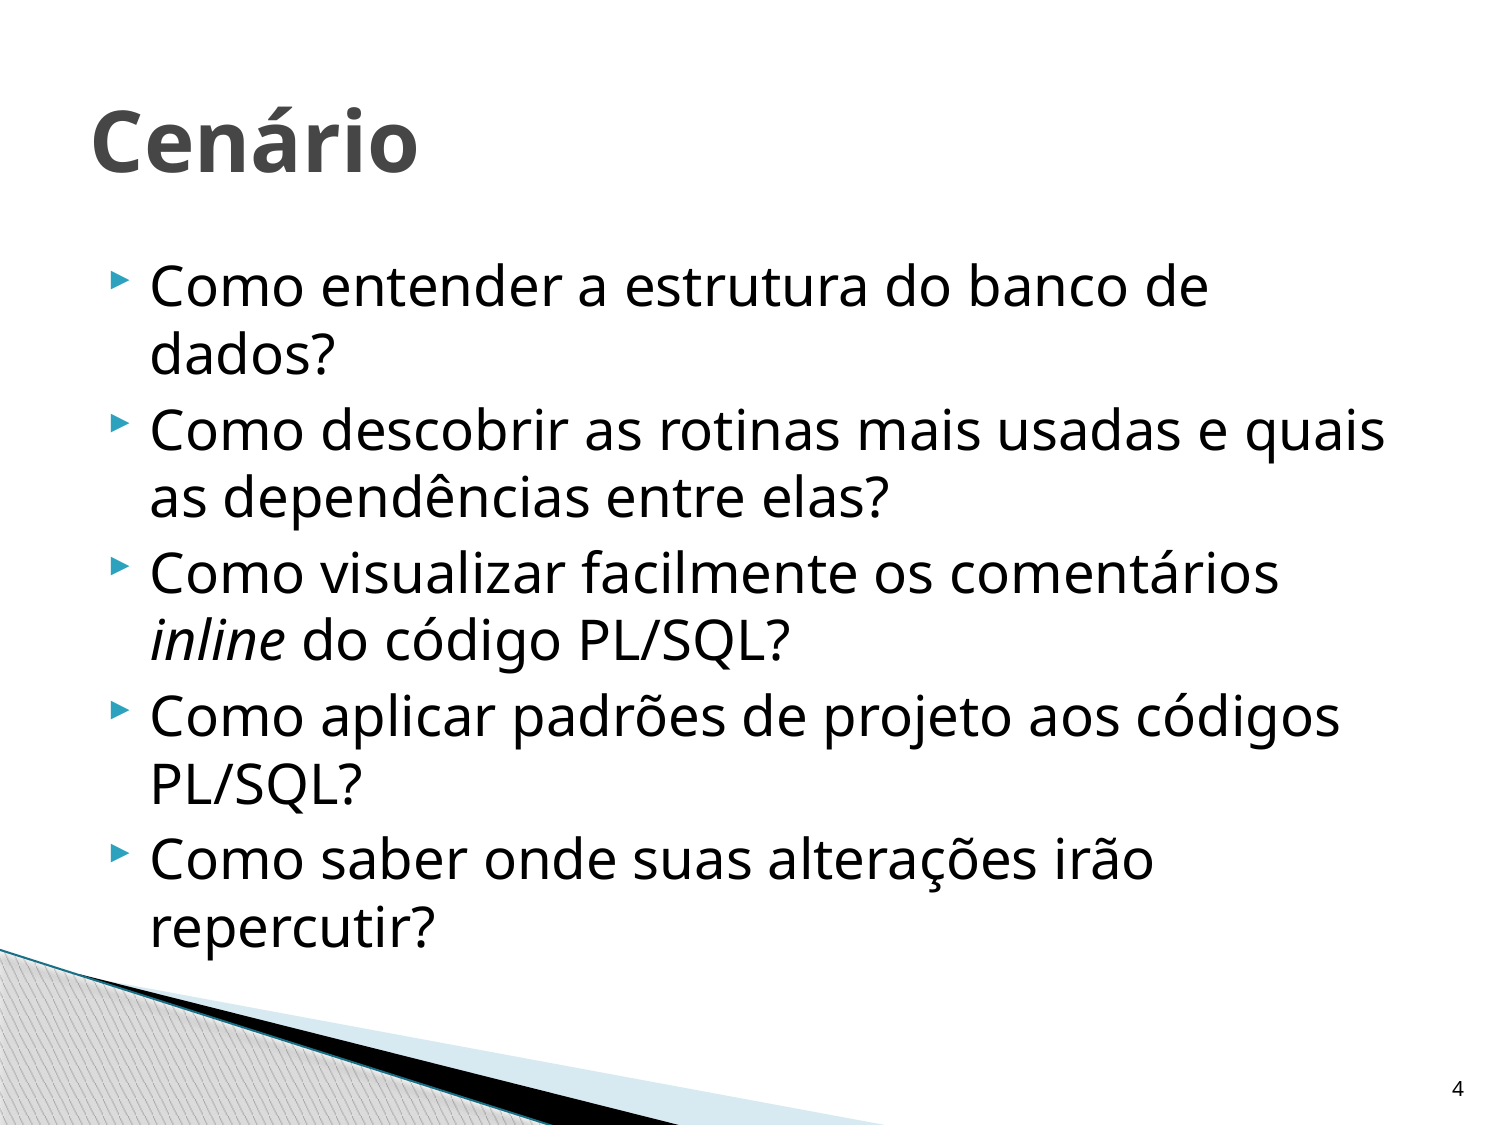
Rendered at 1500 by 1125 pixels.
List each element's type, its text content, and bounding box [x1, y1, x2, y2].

list Como entender a estrutura do banco de dados? Como descobrir as rotinas mais usadas e quais as dependências entre elas? Como visualizar facilmente os comentários inline do código PL/SQL? Como aplicar padrões de projeto aos códigos PL/SQL? Como saber onde suas alterações irão repercutir? [75, 243, 1425, 986]
title Cenário [75, 45, 1425, 233]
slide_number 4 [1418, 1051, 1479, 1112]
